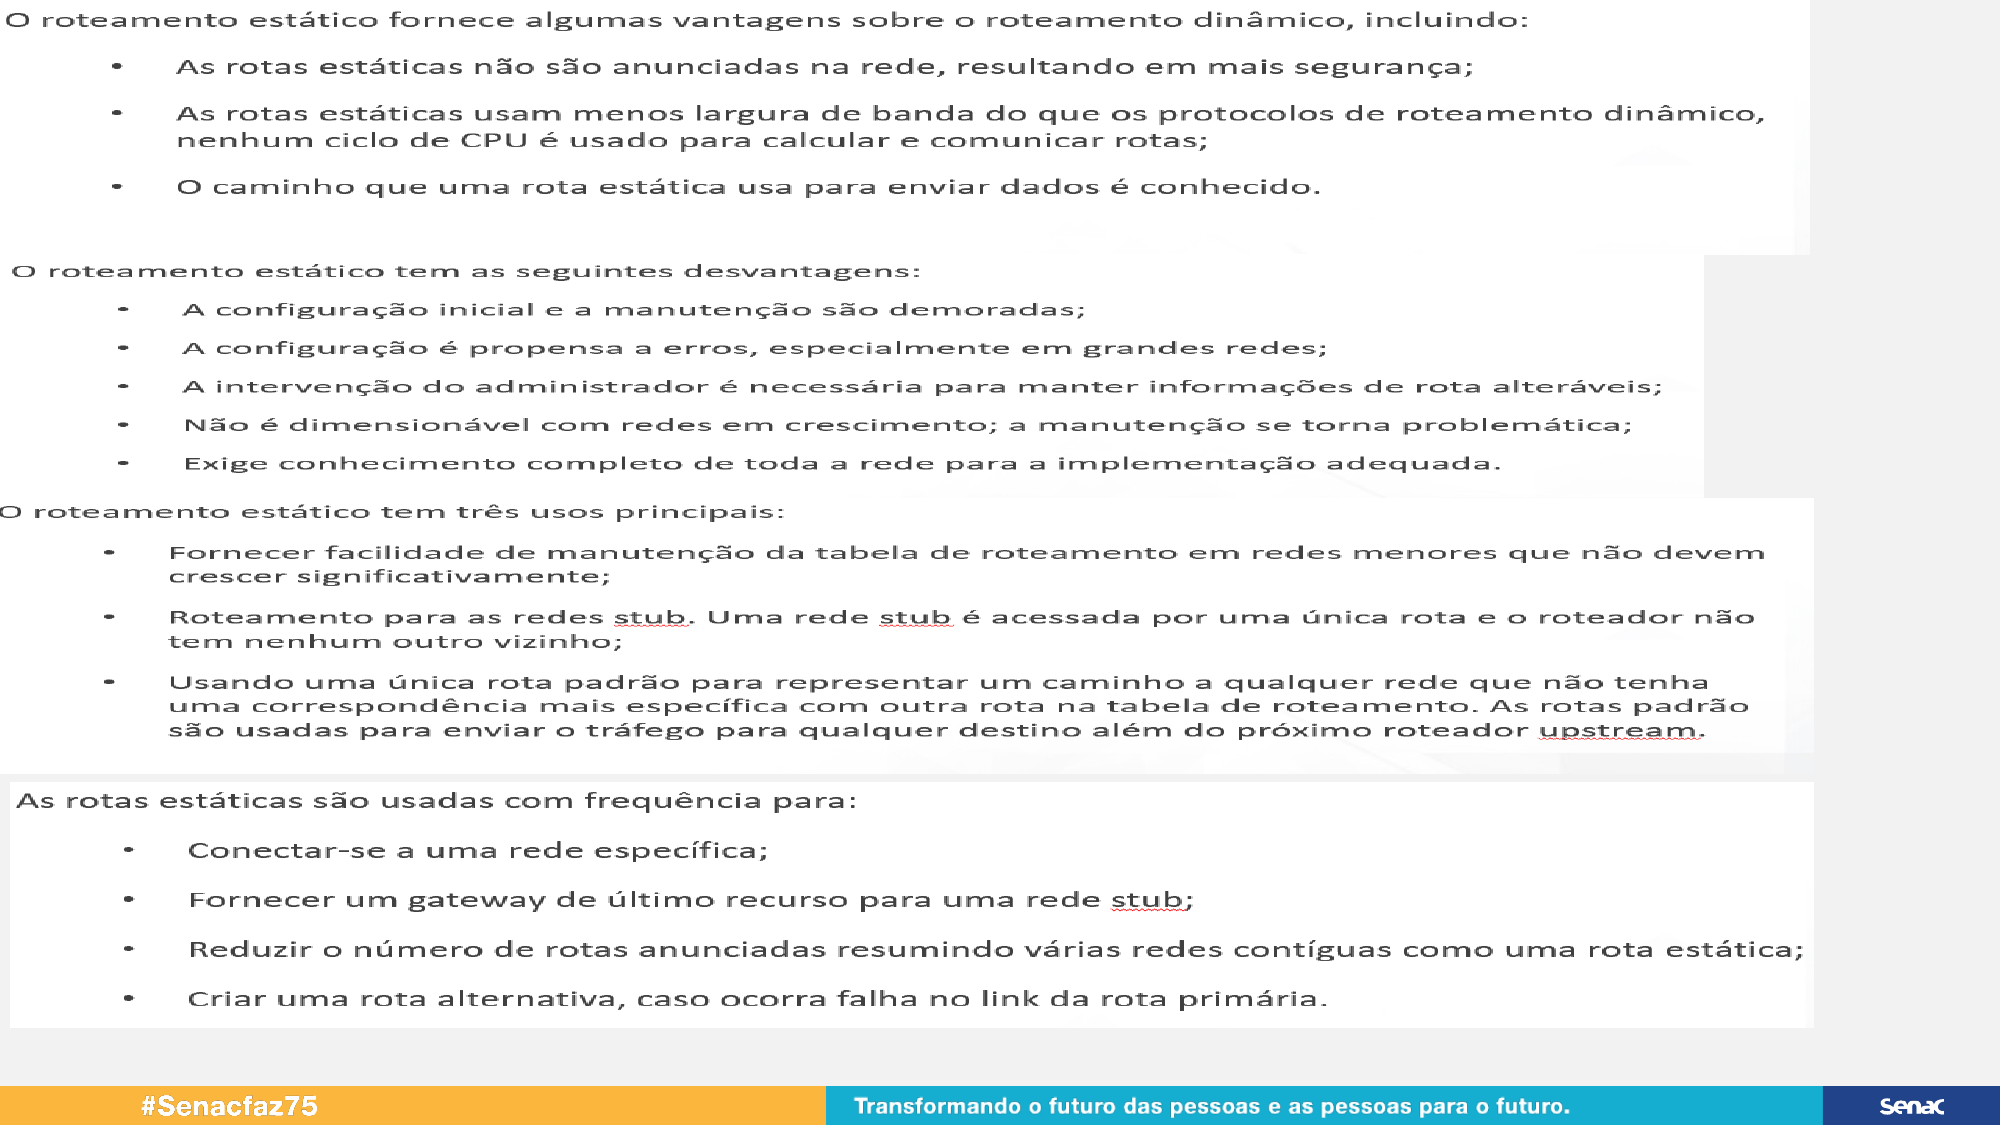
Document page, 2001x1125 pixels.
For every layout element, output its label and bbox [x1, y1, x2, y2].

picture [10, 782, 1815, 1028]
picture [0, 1078, 2000, 1125]
picture [0, 0, 1814, 774]
